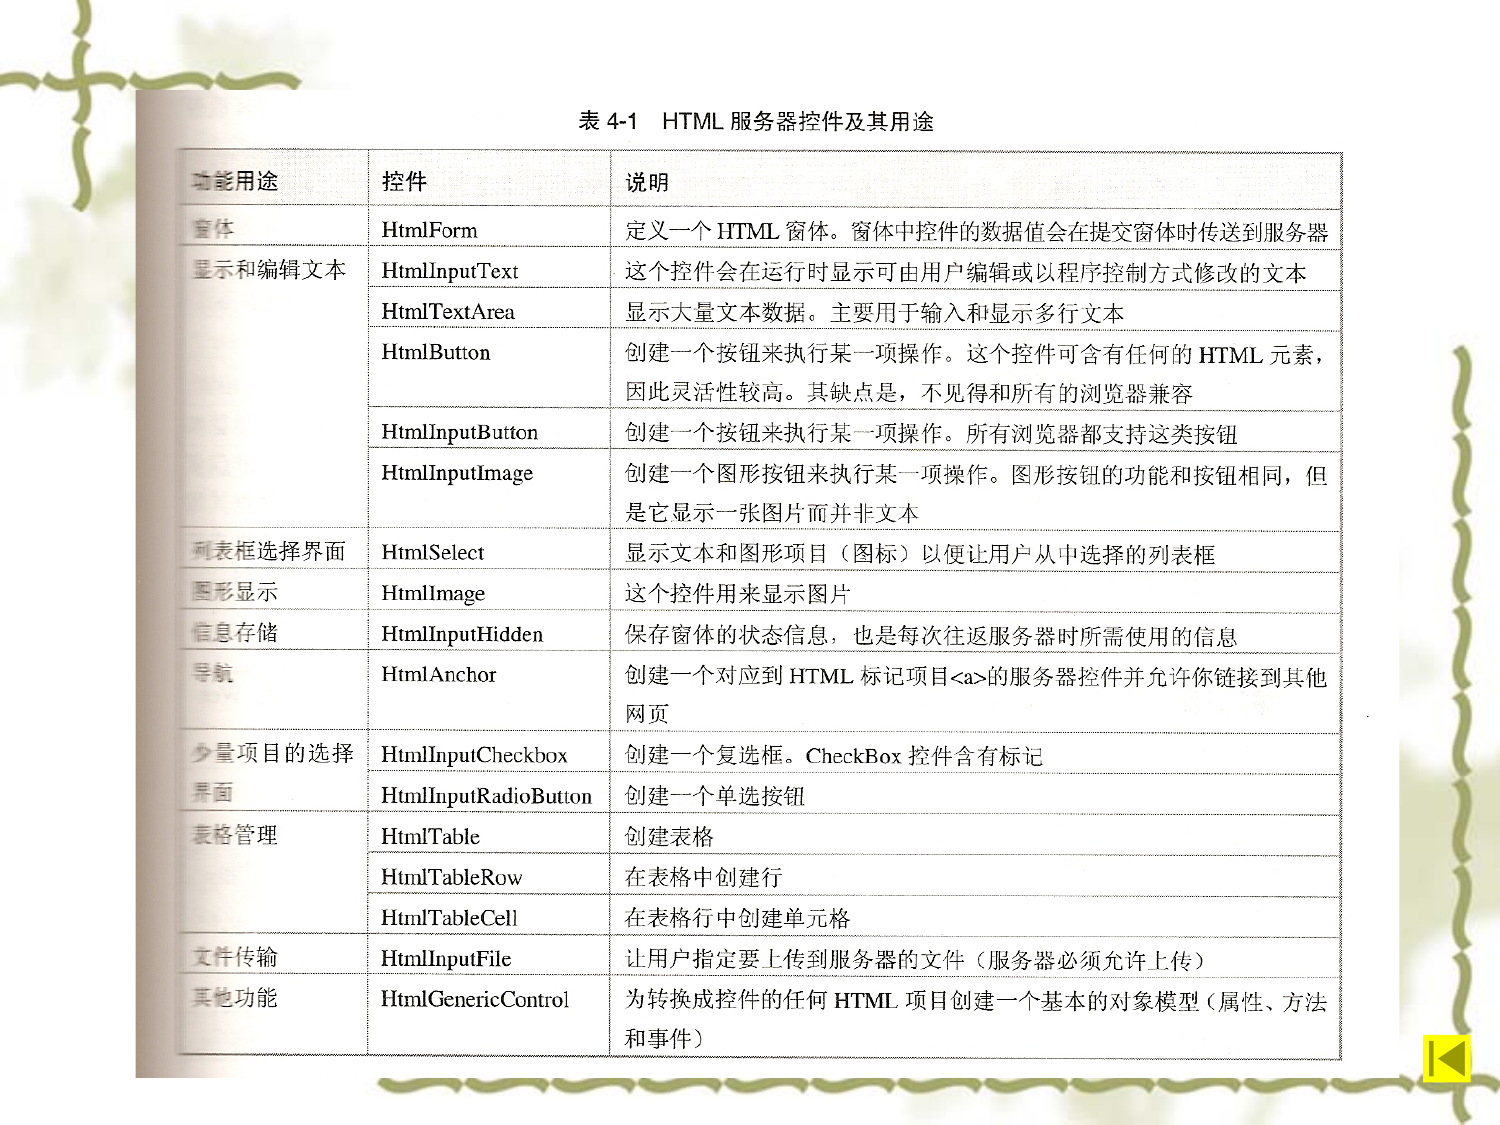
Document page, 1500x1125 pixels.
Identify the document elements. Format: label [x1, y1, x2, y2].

list [135, 89, 1400, 1078]
picture [0, 0, 1500, 1125]
text_box [1423, 1034, 1471, 1083]
